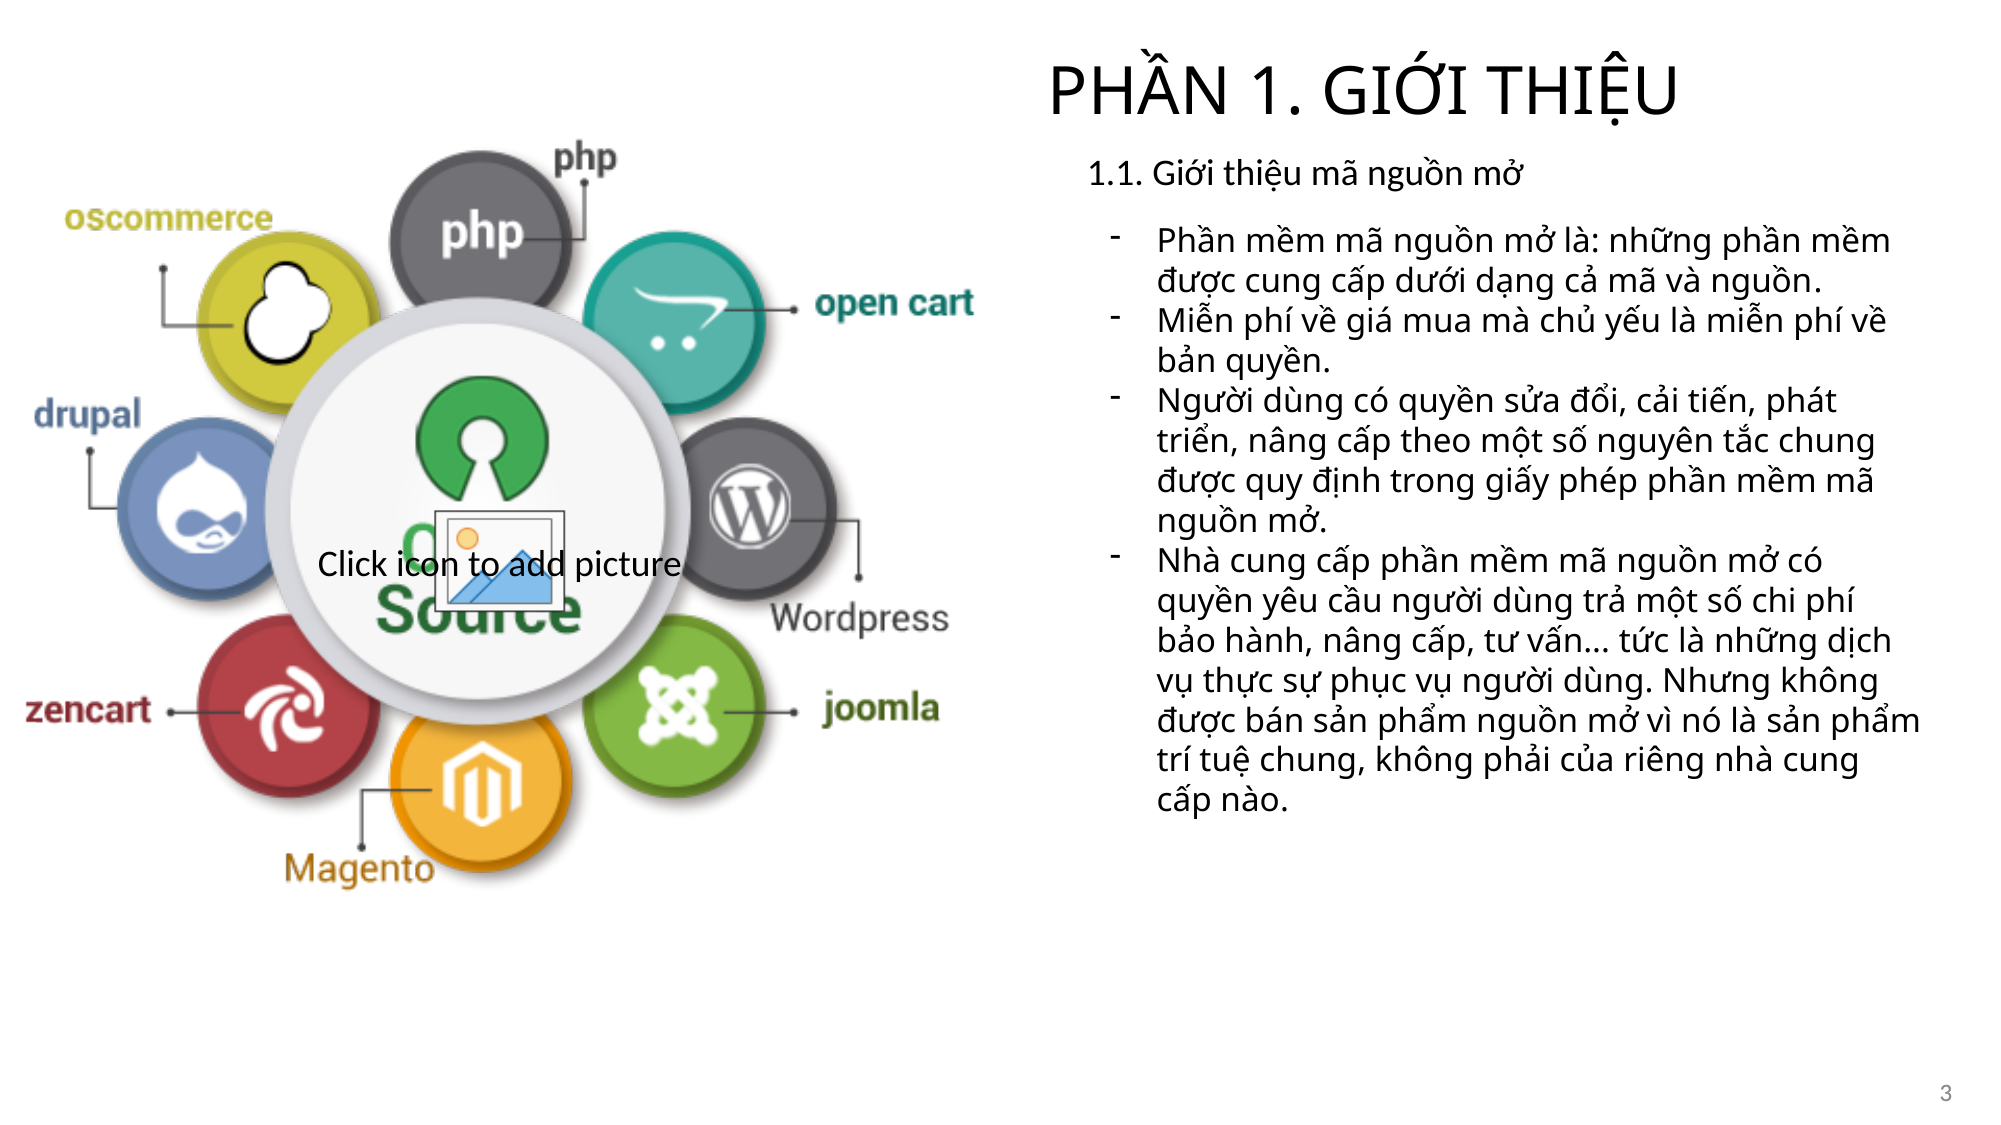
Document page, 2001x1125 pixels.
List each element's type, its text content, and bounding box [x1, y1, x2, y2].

slide_number 3 [1894, 1061, 1968, 1121]
text_box 1.1. Giới thiệu mã nguồn mở [1230, 140, 1915, 212]
picture [0, 0, 1230, 1124]
text_box Phần mềm mã nguồn mở là: những phần mềm được cung cấp dưới dạng cả mã và nguồn. Miễn phí về giá mua mà chủ yếu là miễn phí về bản quyền. Người dùng có quyền sửa đổi, cải tiến, phát triển, nâng cấp theo một số nguyên tắc chung được quy định trong giấy phép phần mềm mã nguồn mở. Nhà cung cấp phần mềm mã nguồn mở có quyền yêu cầu người dùng trả một số chi phí bảo hành, nâng cấp, tư vấn... tức là những dịch vụ thực sự phục vụ người dùng. Nhưng không được bán sản phẩm nguồn mở vì nó là sản phẩm trí tuệ chung, không phải của riêng nhà cung cấp nào. [1230, 212, 1938, 826]
title Phần 1. Giới thiệu [1032, 0, 2000, 145]
